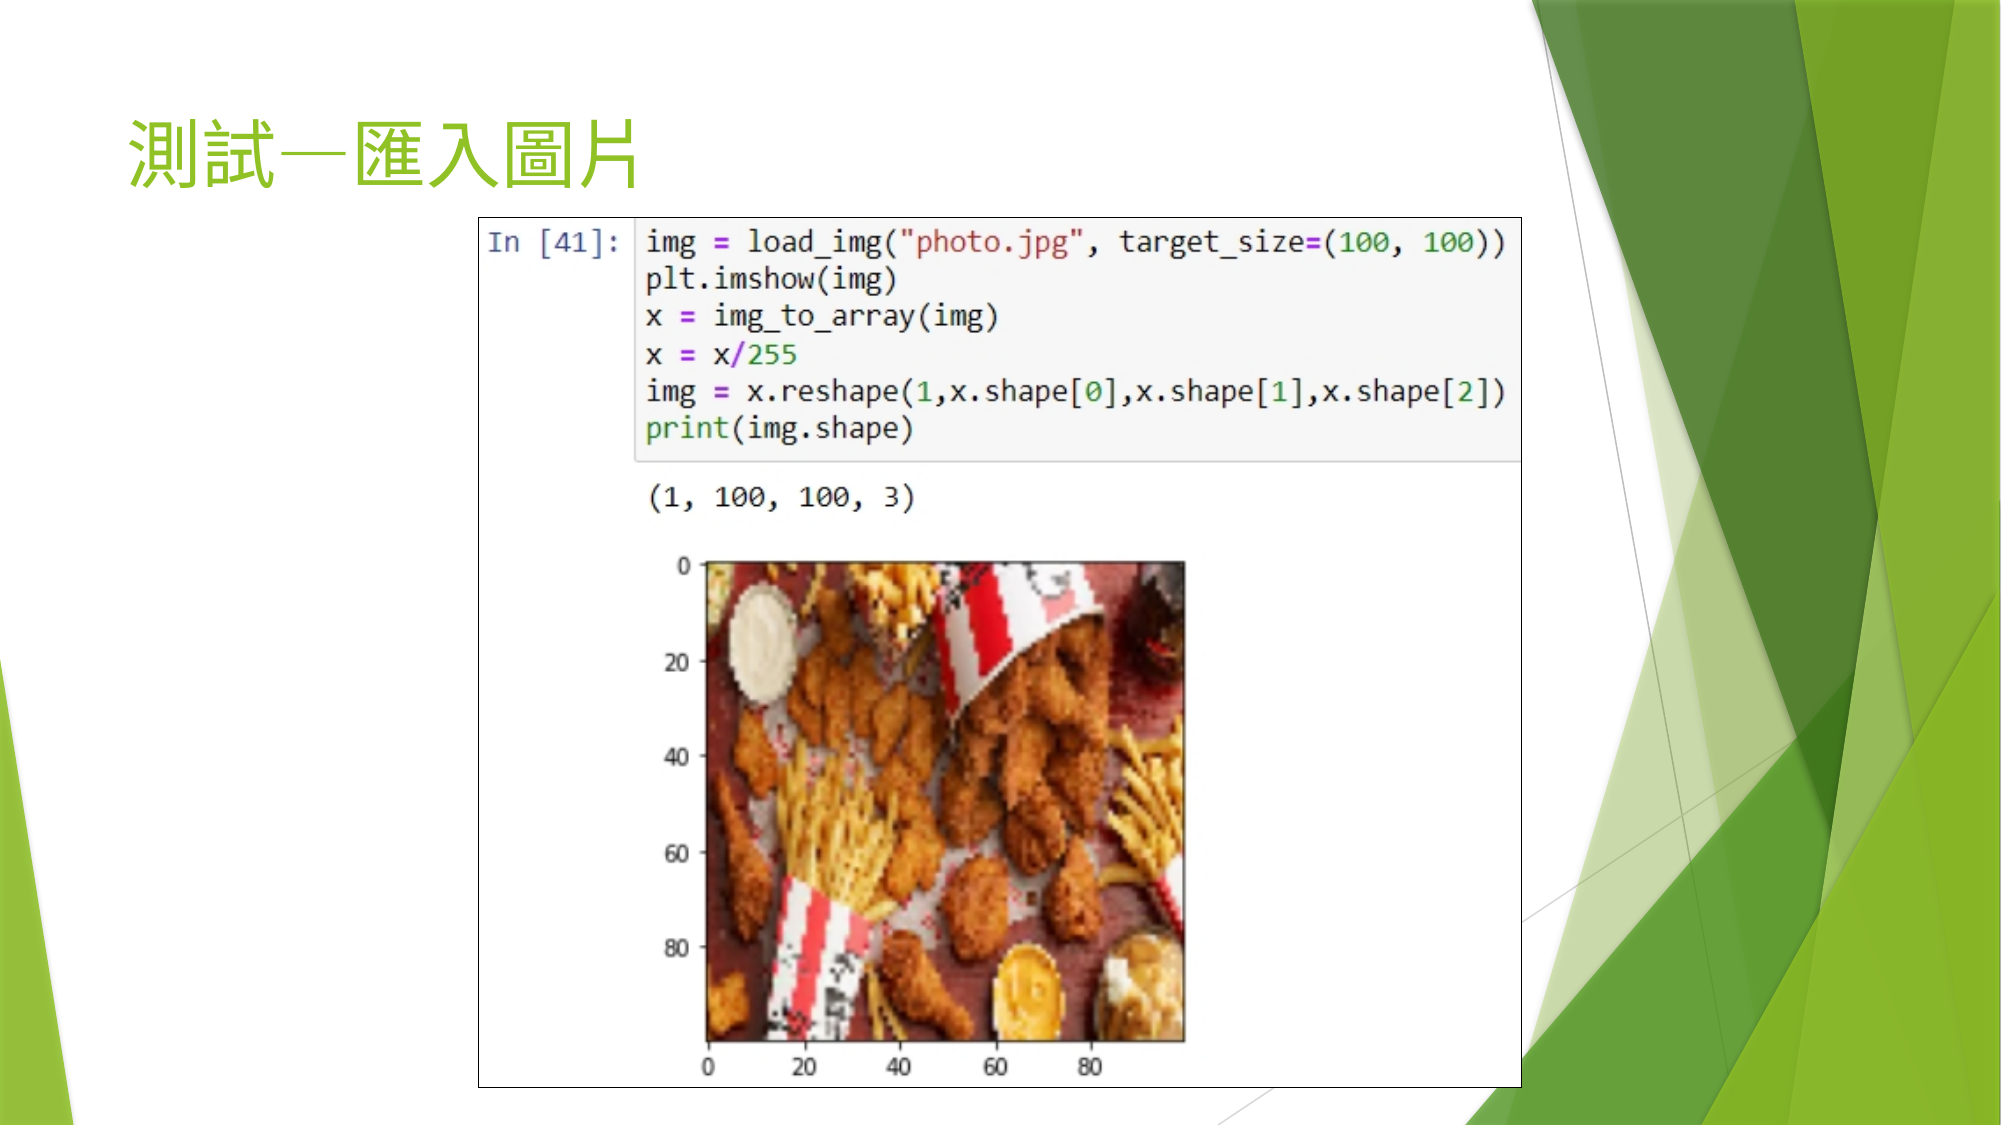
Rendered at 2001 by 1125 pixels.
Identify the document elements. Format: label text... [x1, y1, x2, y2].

picture [478, 216, 1522, 1089]
title 測試—匯入圖片 [111, 99, 1522, 317]
